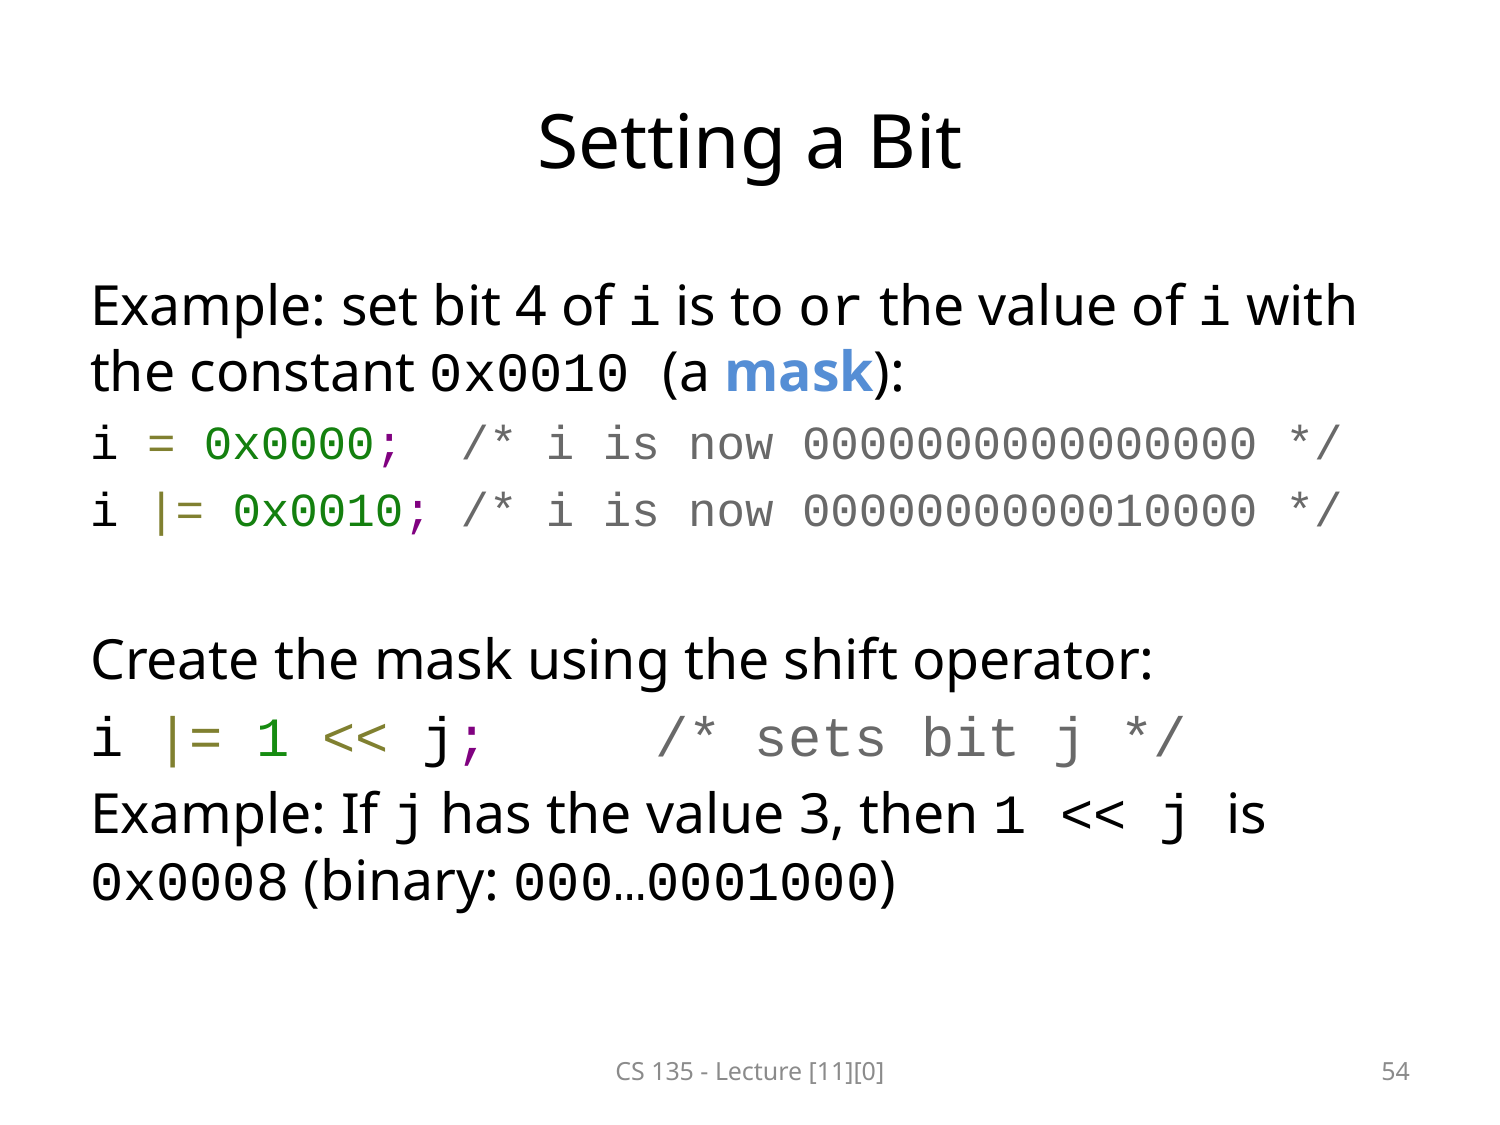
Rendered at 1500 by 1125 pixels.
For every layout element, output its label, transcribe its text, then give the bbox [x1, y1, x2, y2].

slide_number 54 [1074, 1042, 1425, 1103]
list Example: set bit 4 of i is to or the value of i with the constant 0x0010 (a mask): i = 0x0000; /* i is now 0000000000000000 */ i |= 0x0010; /* i is now 0000000000010000 */ Create the mask using the shift operator: i |= 1 << j; /* sets bit j */ Example: If j has the value 3, then 1 << j is 0x0008 (binary: 000…0001000) [75, 262, 1425, 1005]
footer CS 135 - Lecture [11][0] [512, 1042, 988, 1103]
title Setting a Bit [75, 45, 1425, 233]
